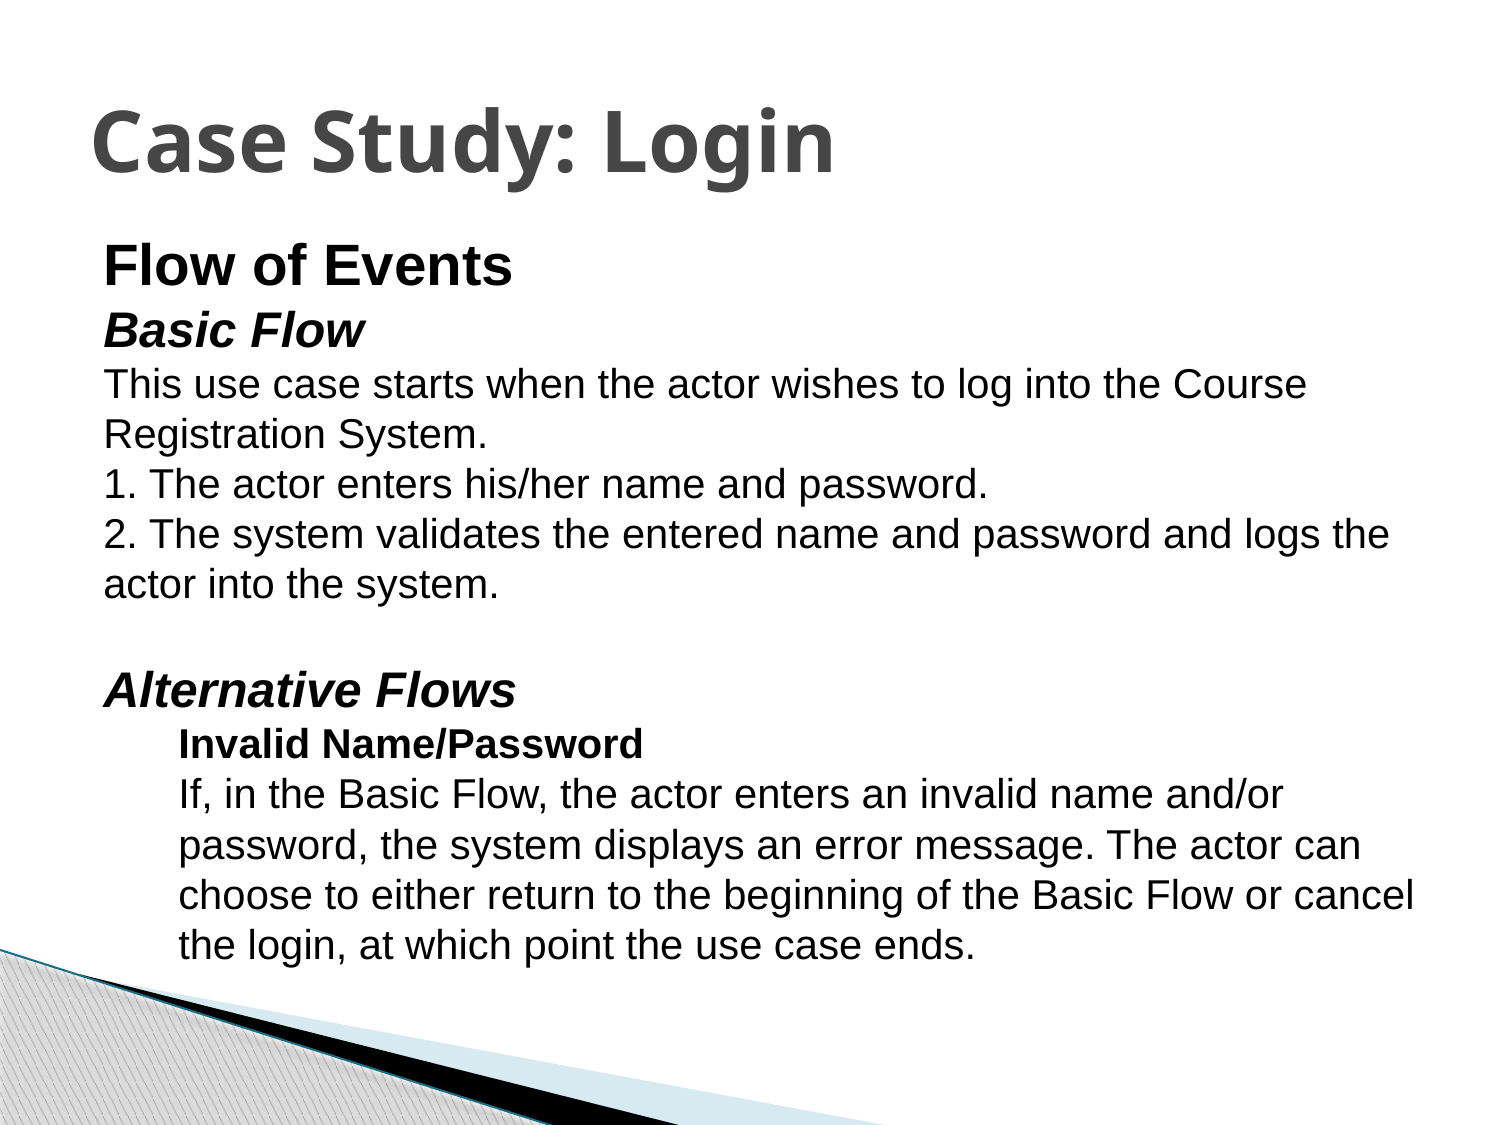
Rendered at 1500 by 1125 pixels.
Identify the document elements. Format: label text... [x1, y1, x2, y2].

title Case Study: Login [75, 45, 1425, 233]
text_box Flow of Events Basic Flow This use case starts when the actor wishes to log into the Course Registration System. 1. The actor enters his/her name and password. 2. The system validates the entered name and password and logs the actor into the system. Alternative Flows Invalid Name/Password If, in the Basic Flow, the actor enters an invalid name and/or password, the system displays an error message. The actor can choose to either return to the beginning of the Basic Flow or cancel the login, at which point the use case ends. [88, 219, 1459, 975]
